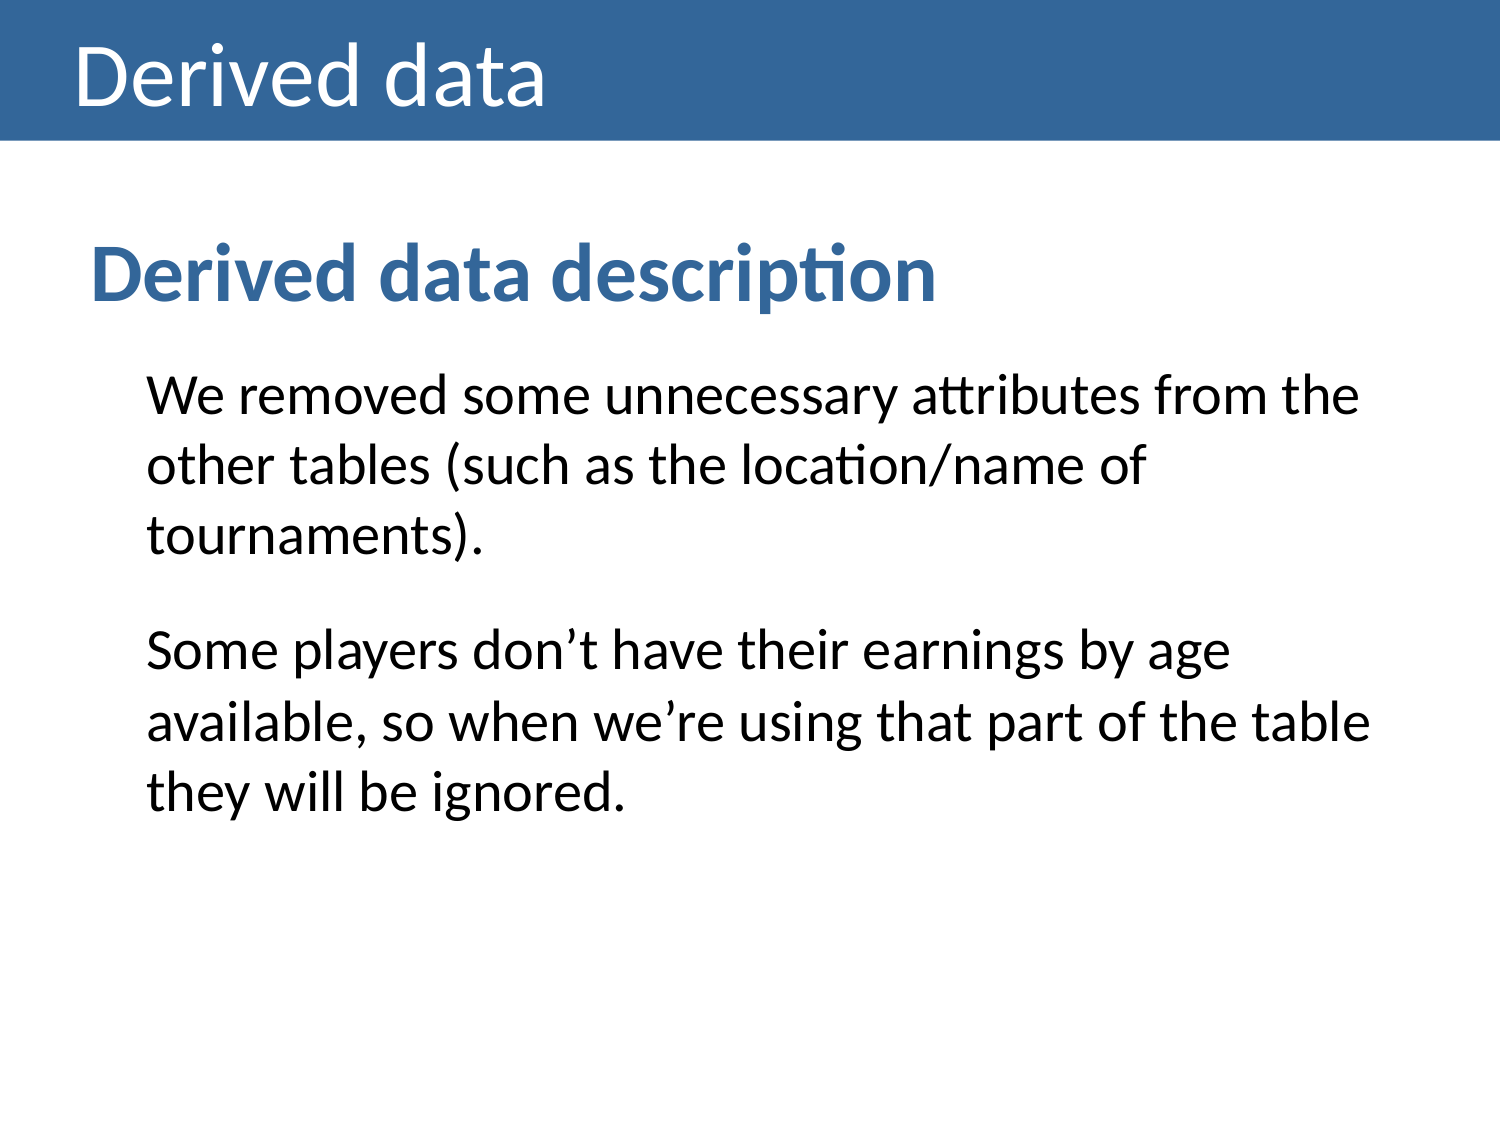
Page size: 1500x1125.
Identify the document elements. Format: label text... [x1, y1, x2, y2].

list Derived data description We removed some unnecessary attributes from the other tables (such as the location/name of tournaments). Some players don’t have their earnings by age available, so when we’re using that part of the table they will be ignored. [75, 210, 1425, 1067]
title Derived data [0, 0, 1500, 141]
